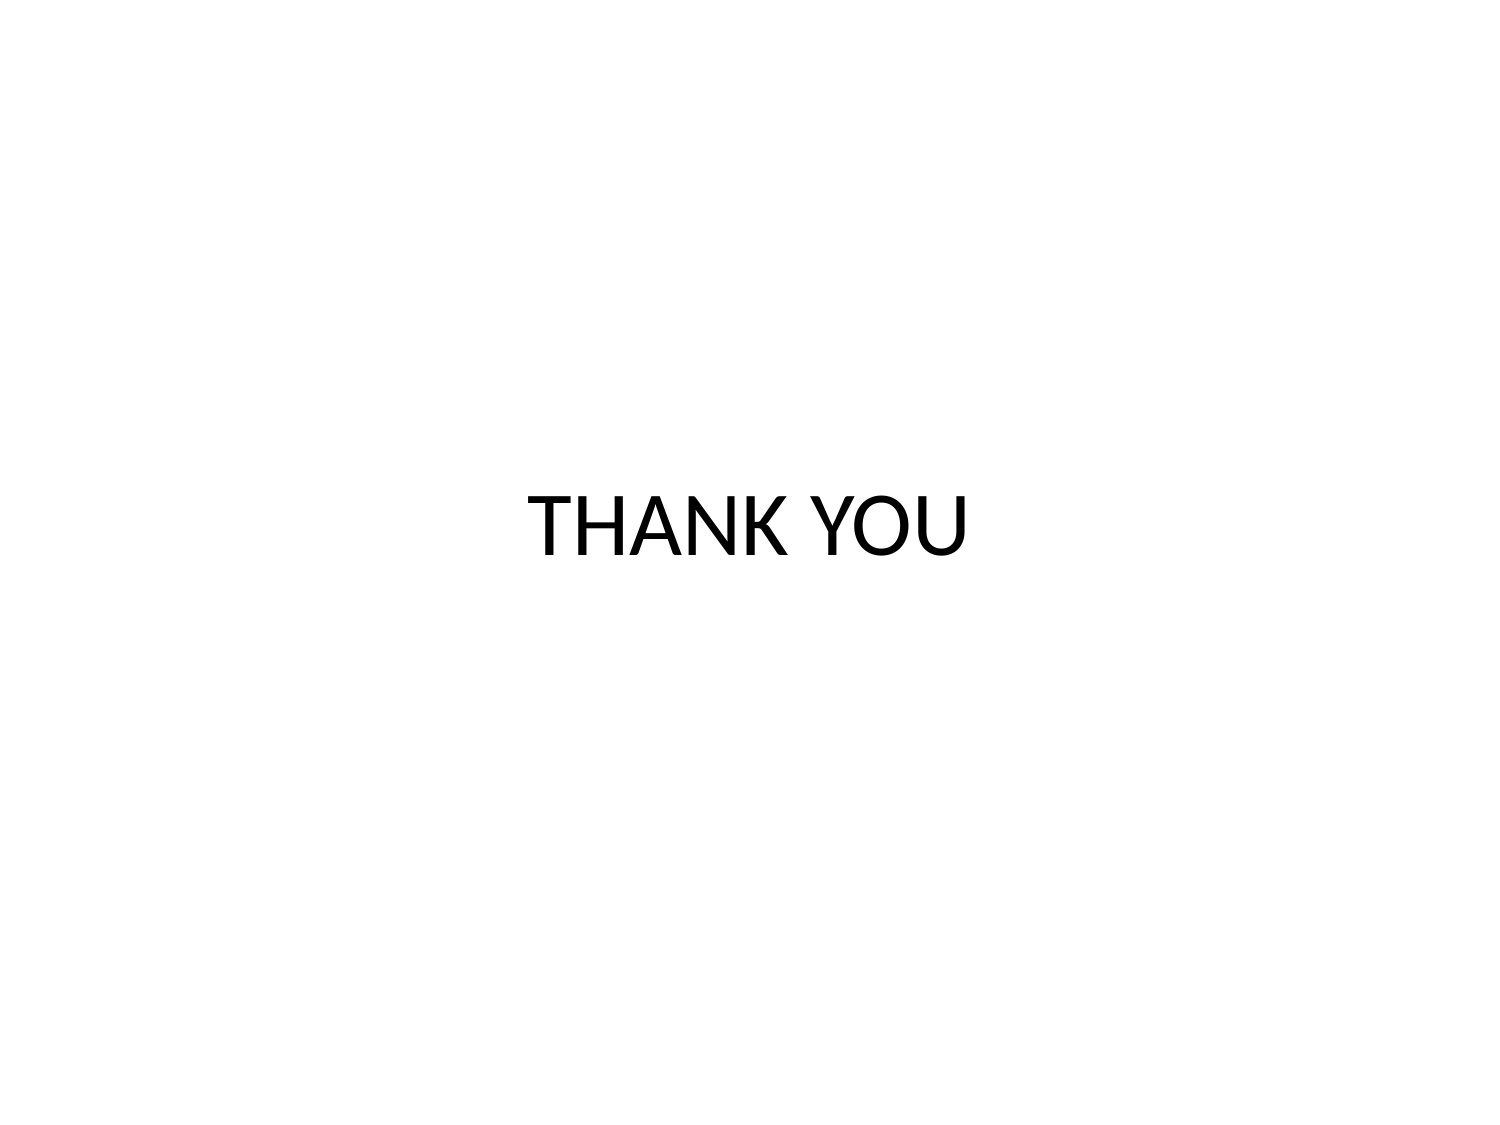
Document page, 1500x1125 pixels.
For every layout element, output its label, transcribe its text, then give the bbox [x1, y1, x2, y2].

title THANK YOU [75, 425, 1425, 613]
